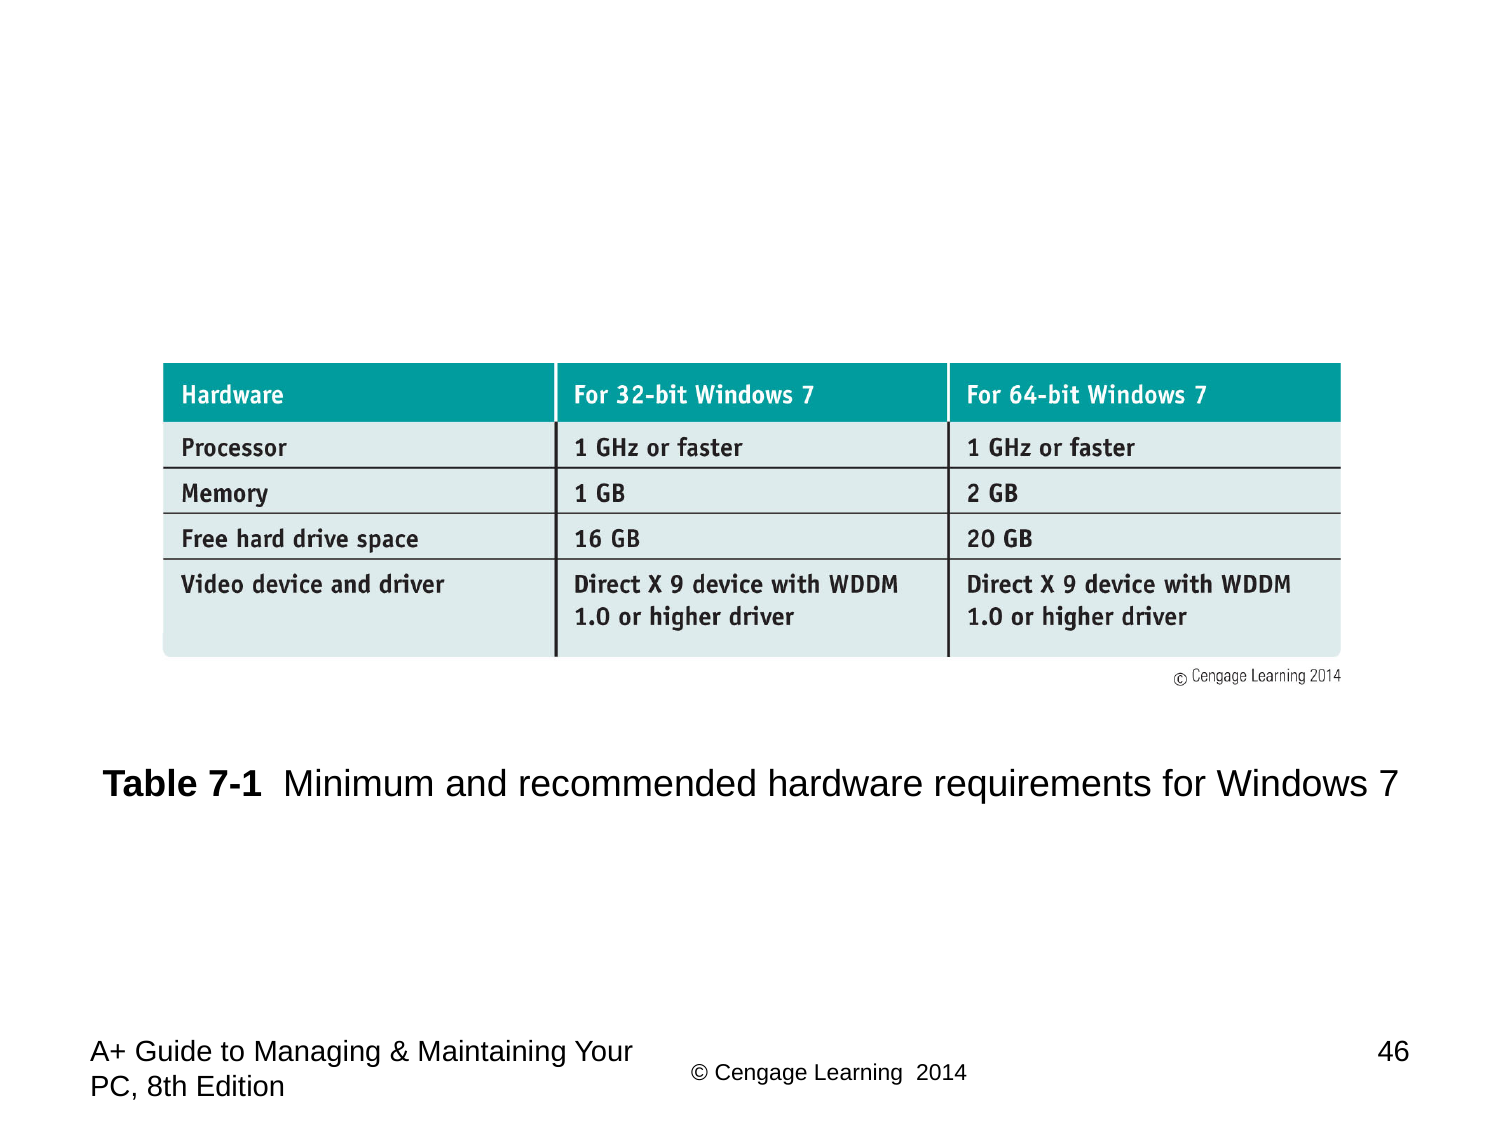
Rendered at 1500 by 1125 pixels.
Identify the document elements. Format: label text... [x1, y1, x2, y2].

slide_number 46 [1074, 1024, 1426, 1103]
picture [162, 363, 1341, 687]
footer A+ Guide to Managing & Maintaining Your PC, 8th Edition [74, 1024, 651, 1103]
text_box Table 7-1 Minimum and recommended hardware requirements for Windows 7 [87, 751, 1415, 812]
